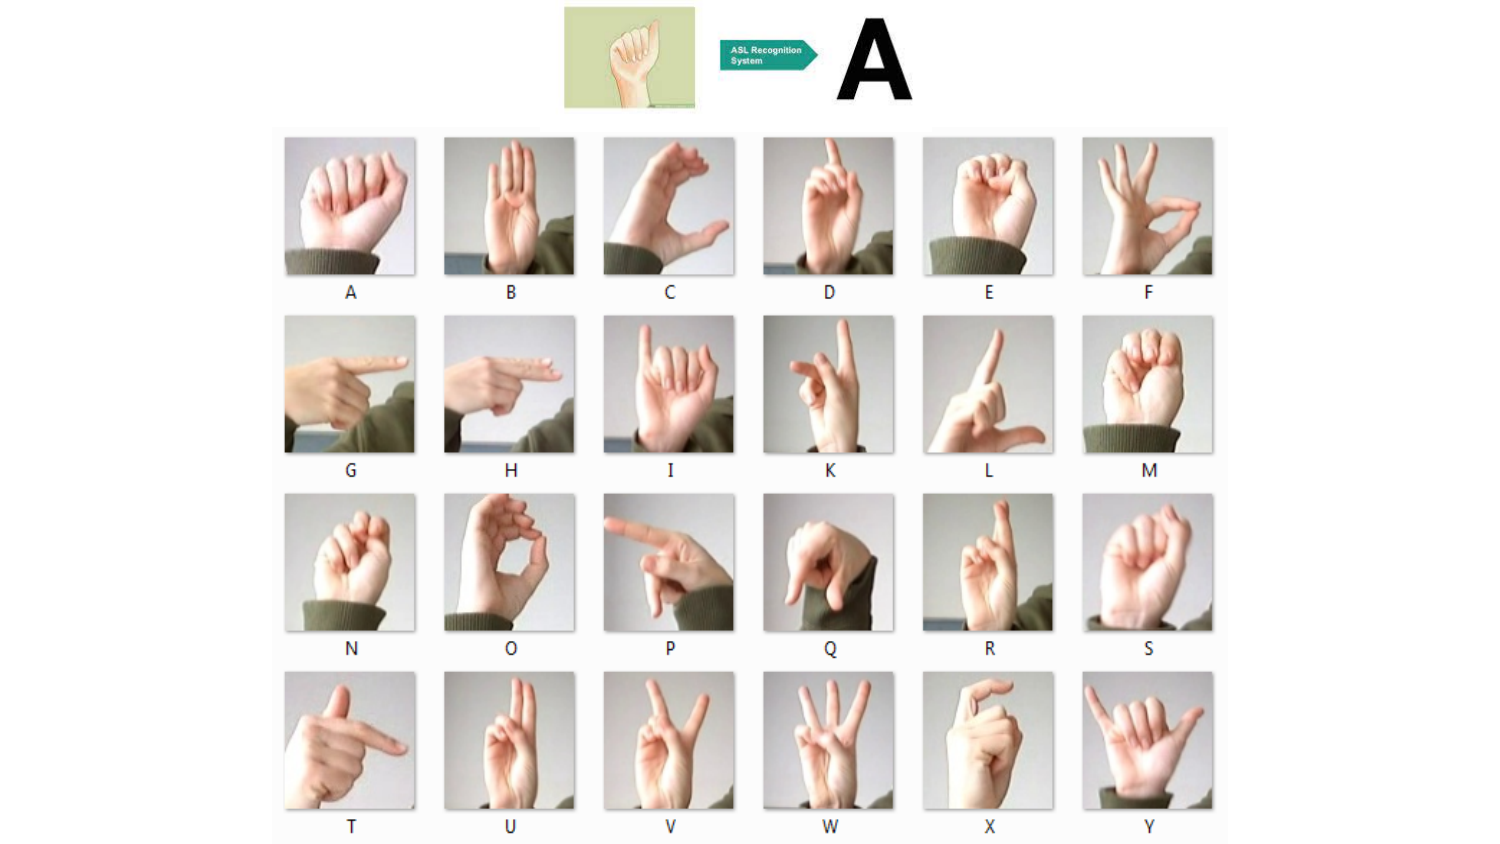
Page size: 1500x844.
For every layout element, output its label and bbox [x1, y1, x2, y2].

picture [272, 0, 1228, 844]
